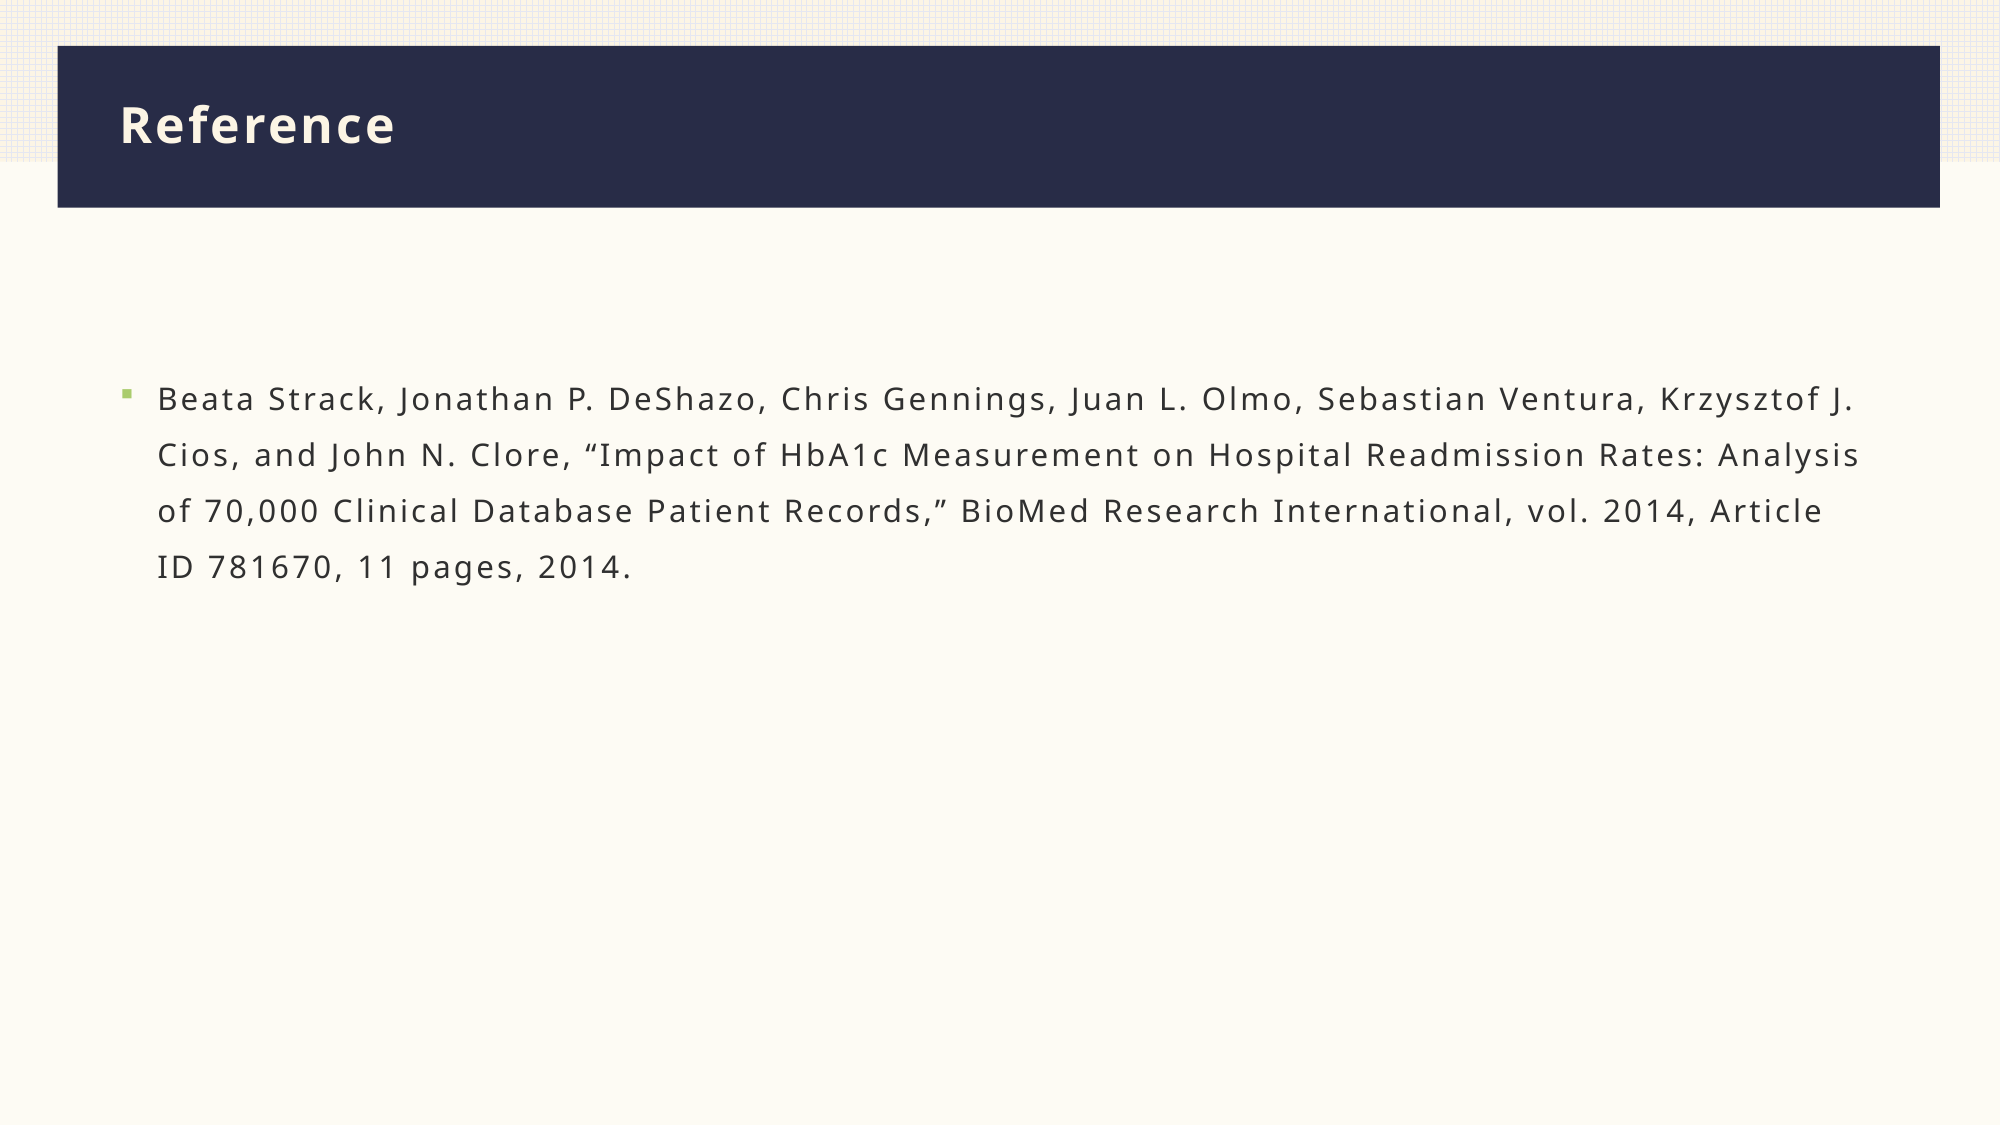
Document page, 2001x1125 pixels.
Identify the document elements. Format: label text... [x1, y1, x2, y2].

list Beata Strack, Jonathan P. DeShazo, Chris Gennings, Juan L. Olmo, Sebastian Ventura, Krzysztof J. Cios, and John N. Clore, “Impact of HbA1c Measurement on Hospital Readmission Rates: Analysis of 70,000 Clinical Database Patient Records,” BioMed Research International, vol. 2014, Article ID 781670, 11 pages, 2014. [104, 352, 1894, 1125]
title Reference [104, 79, 1894, 176]
